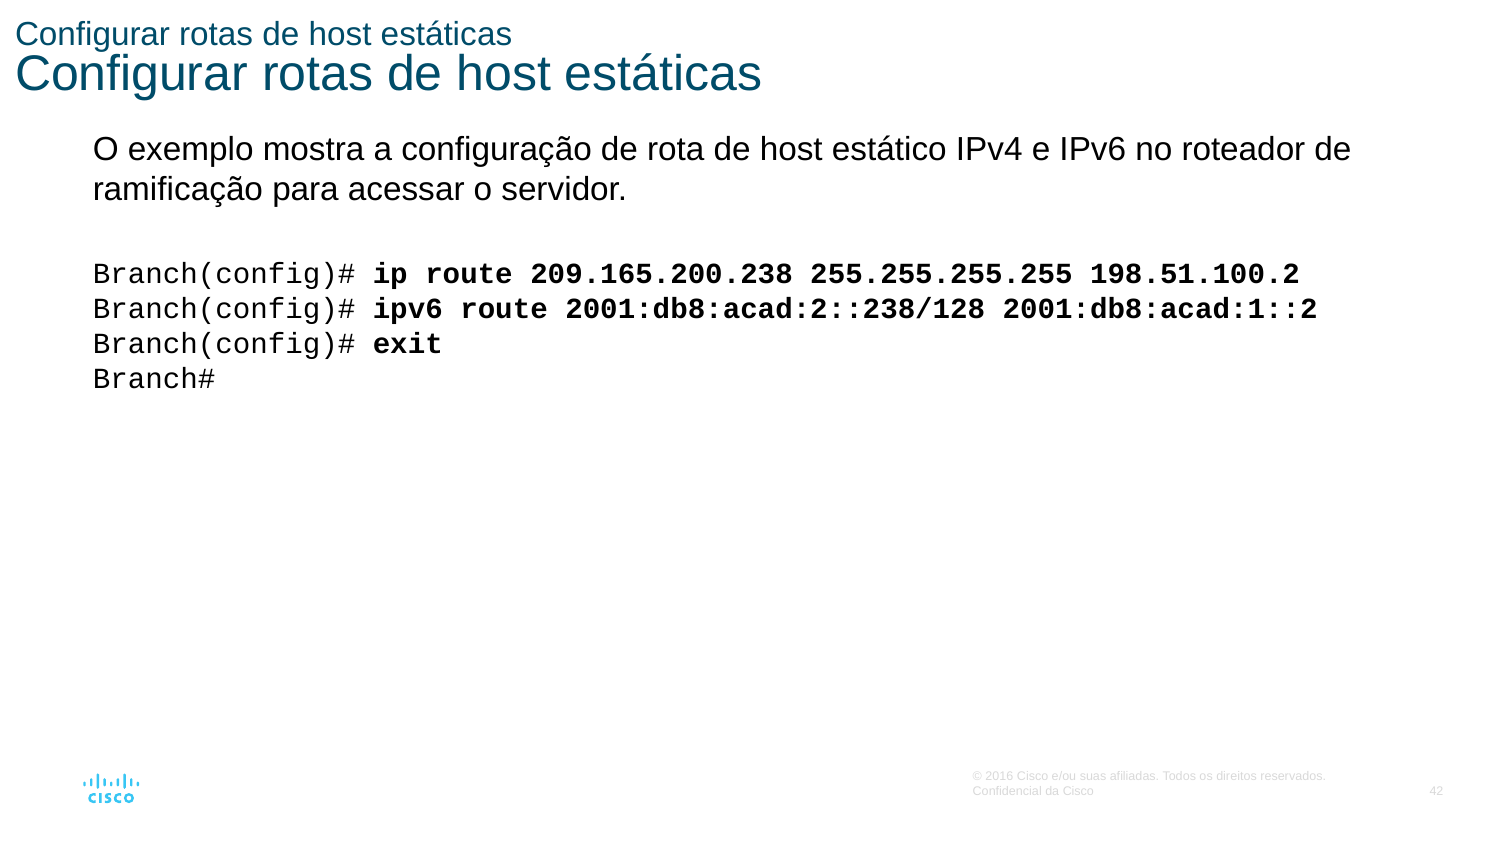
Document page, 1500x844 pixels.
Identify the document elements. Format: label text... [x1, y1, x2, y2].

title Configurar rotas de host estáticas Configurar rotas de host estáticas [0, 0, 1369, 121]
list O exemplo mostra a configuração de rota de host estático IPv4 e IPv6 no roteador de ramificação para acessar o servidor. Branch(config)# ip route 209.165.200.238 255.255.255.255 198.51.100.2 Branch(config)# ipv6 route 2001:db8:acad:2::238/128 2001:db8:acad:1::2 Branch(config)# exit Branch# [77, 120, 1437, 726]
